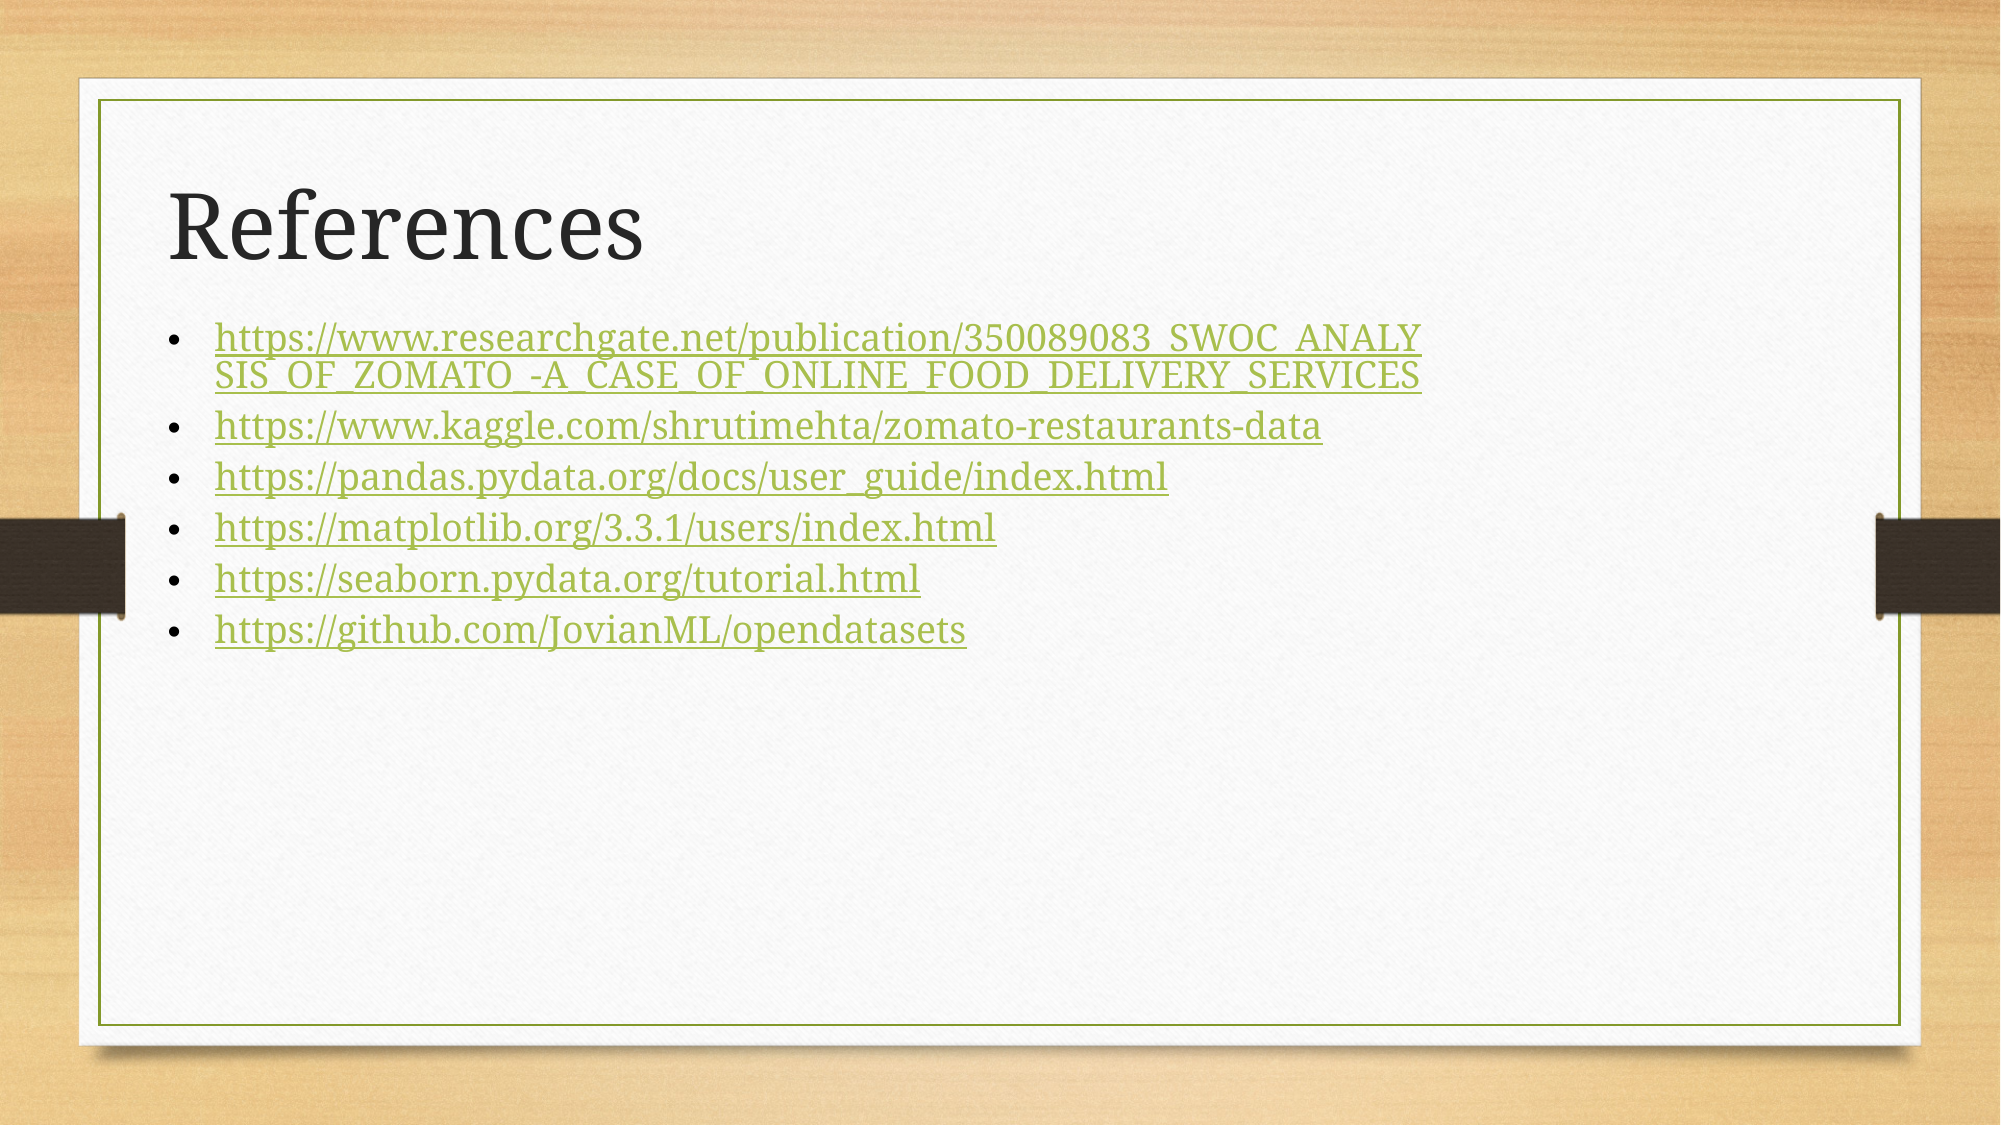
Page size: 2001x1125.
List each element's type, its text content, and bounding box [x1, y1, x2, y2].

text_box References [152, 160, 1728, 375]
text_box https://www.researchgate.net/publication/350089083_SWOC_ANALYSIS_OF_ZOMATO_-A_CASE_OF_ONLINE_FOOD_DELIVERY_SERVICES https://www.kaggle.com/shrutimehta/zomato-restaurants-data https://pandas.pydata.org/docs/user_guide/index.html https://matplotlib.org/3.3.1/users/index.html https://seaborn.pydata.org/tutorial.html https://github.com/JovianML/opendatasets [152, 306, 1441, 718]
picture [0, 0, 2001, 1125]
